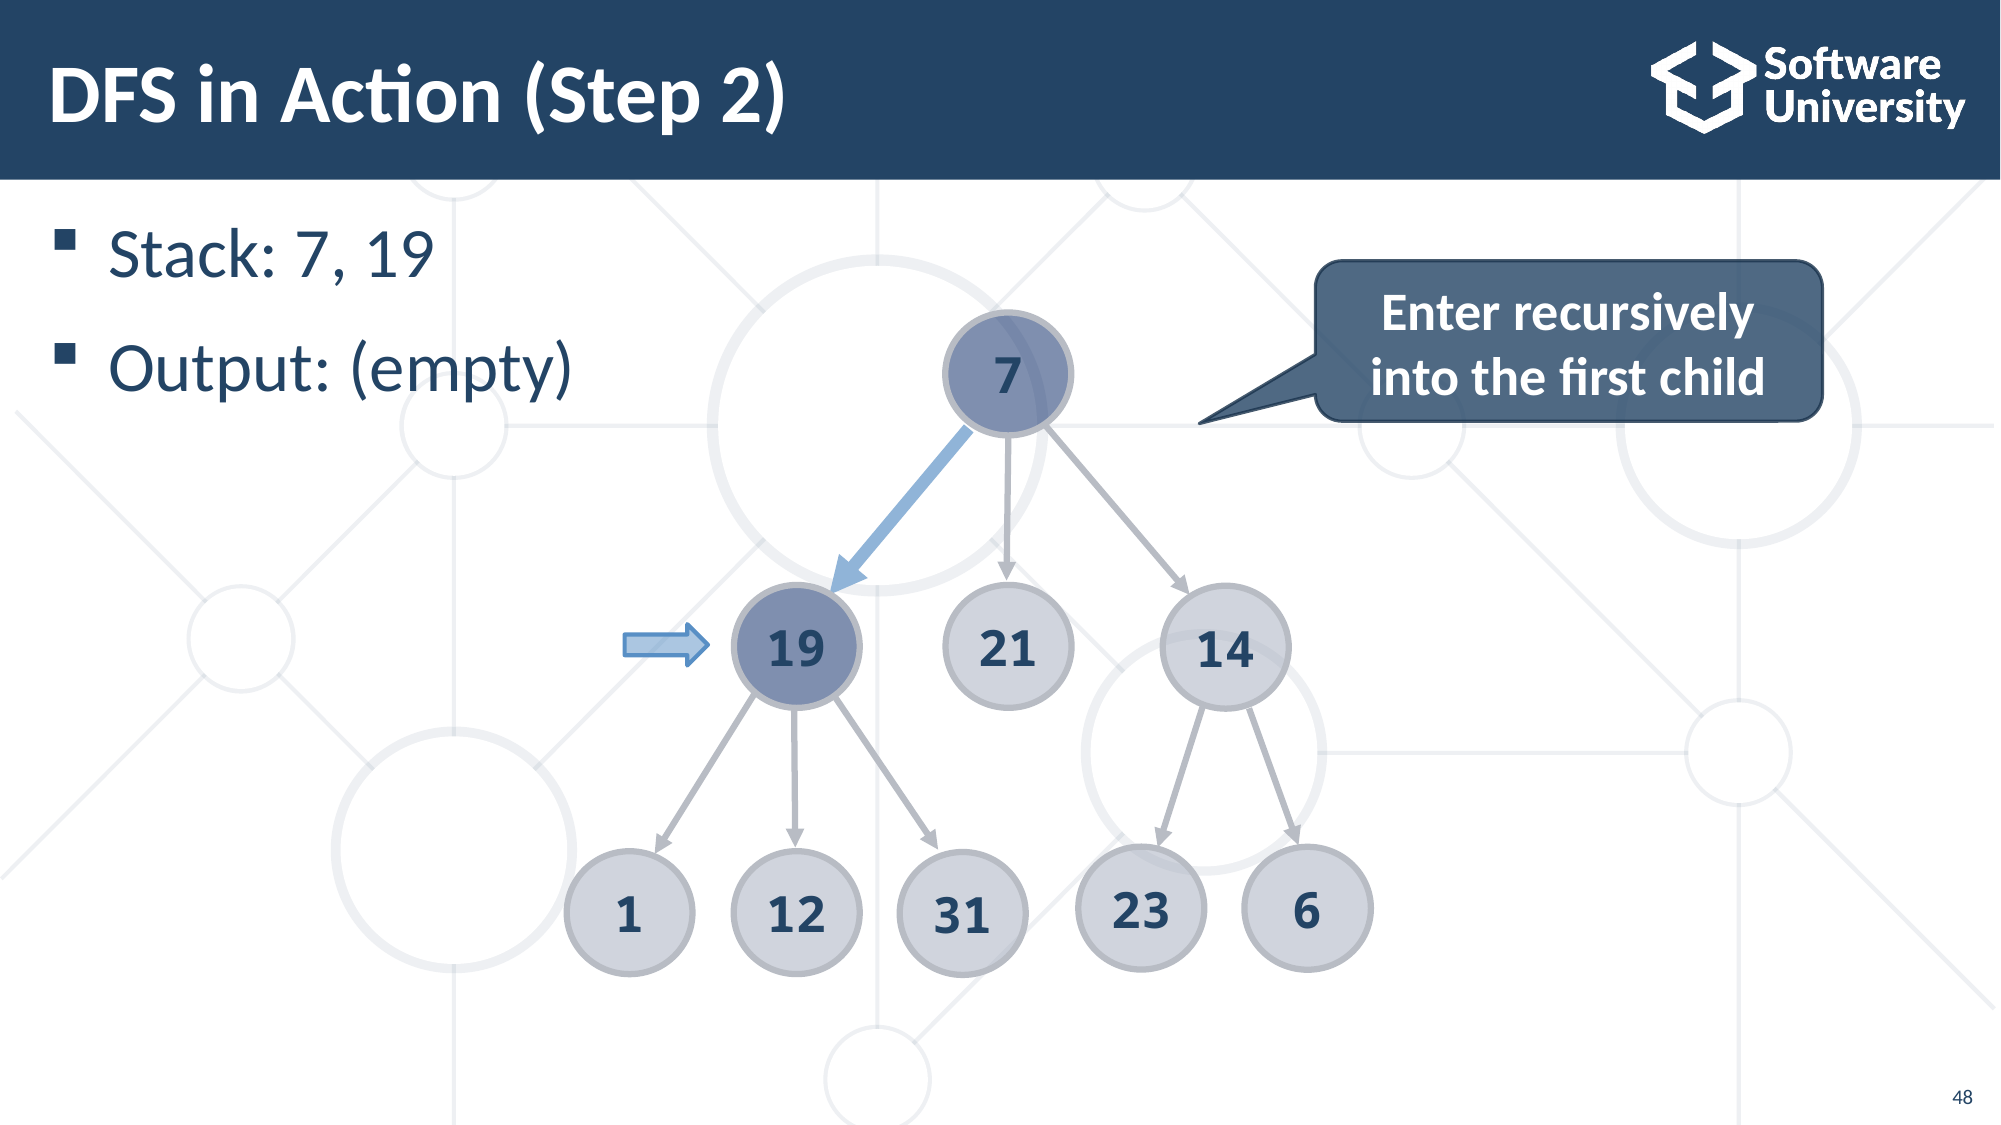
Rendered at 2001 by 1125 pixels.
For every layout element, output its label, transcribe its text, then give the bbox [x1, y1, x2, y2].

picture [1651, 41, 1966, 134]
text_box Enter recursively into the first child [1313, 258, 1825, 424]
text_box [566, 312, 1372, 976]
slide_number 48 [1927, 1067, 1989, 1117]
list Stack: 7, 19 Output: (empty) [31, 196, 1970, 1104]
title DFS in Action (Step 2) [31, 16, 1625, 162]
